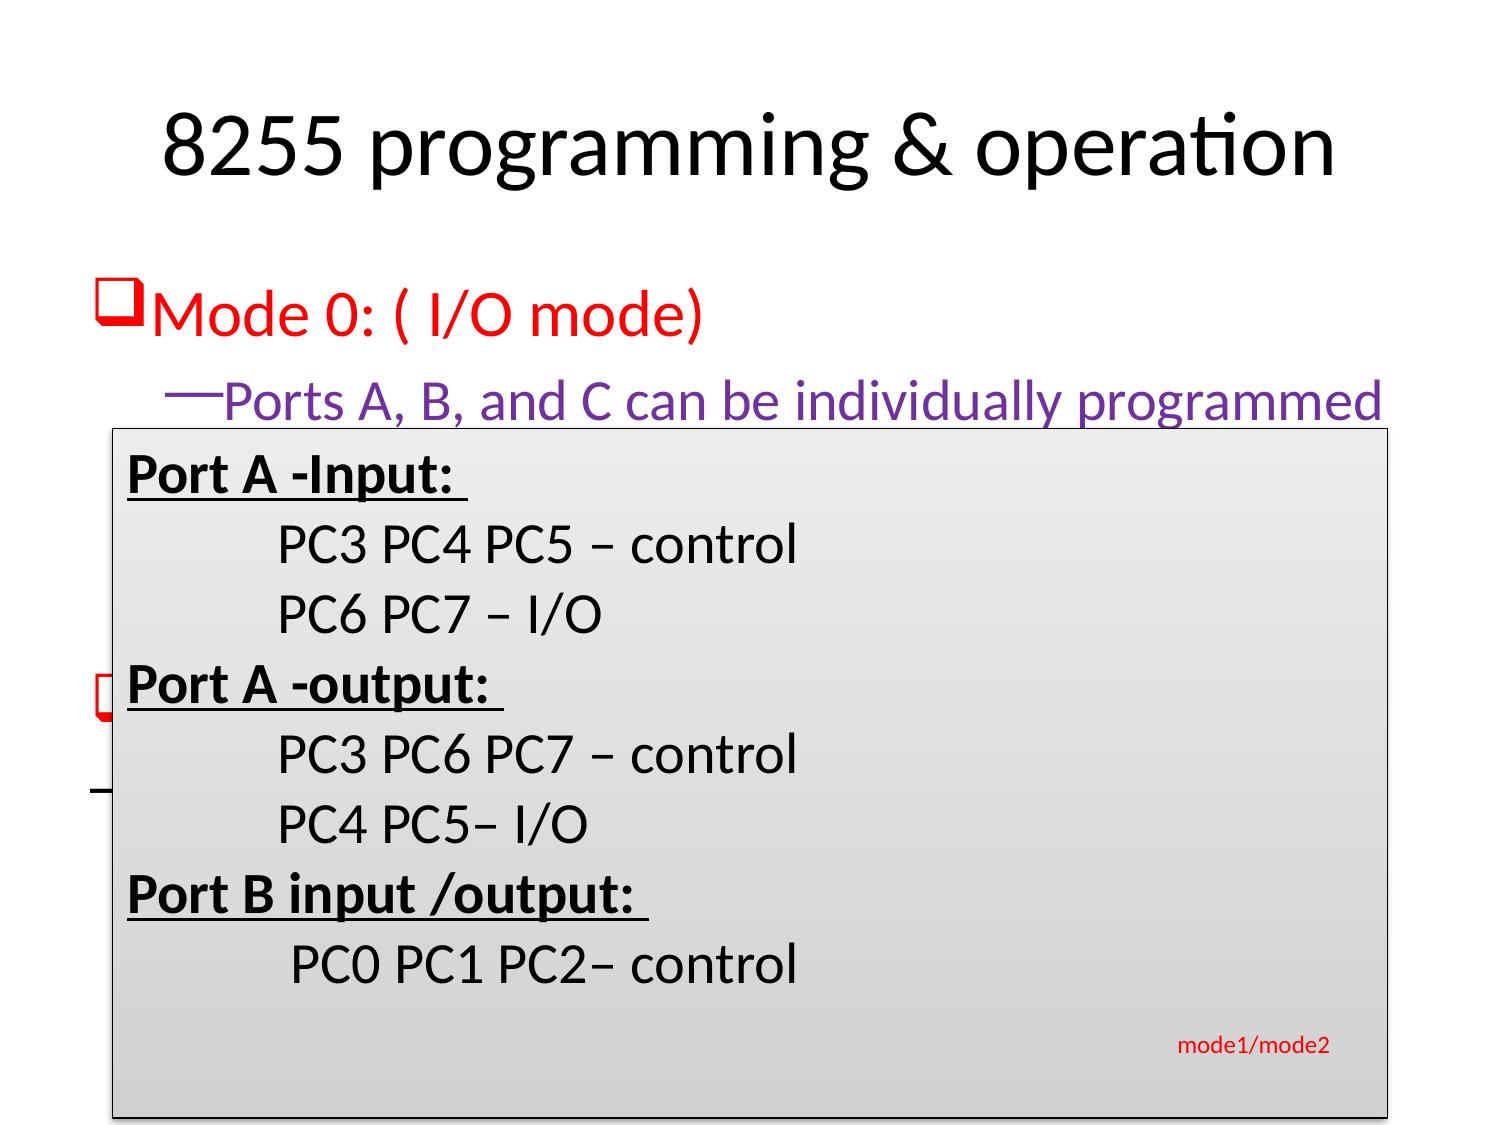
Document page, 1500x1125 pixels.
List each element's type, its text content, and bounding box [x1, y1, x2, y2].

text_box Port A -Input: PC3 PC4 PC5 – control PC6 PC7 – I/O Port A -output: PC3 PC6 PC7 – control PC4 PC5– I/O Port B input /output: PC0 PC1 PC2– control mode1/mode2 [112, 428, 1388, 1119]
list Mode 0: ( I/O mode) Ports A, B, and C can be individually programmed as input or output ports. Port C is divided into two 4-bit ports which are independent from each other. Mode 1:( Strobed I/O) Ports A and B are programmed as input or output ports. Port C is used for handshaking. [75, 262, 1425, 1005]
title 8255 programming & operation [75, 45, 1425, 233]
